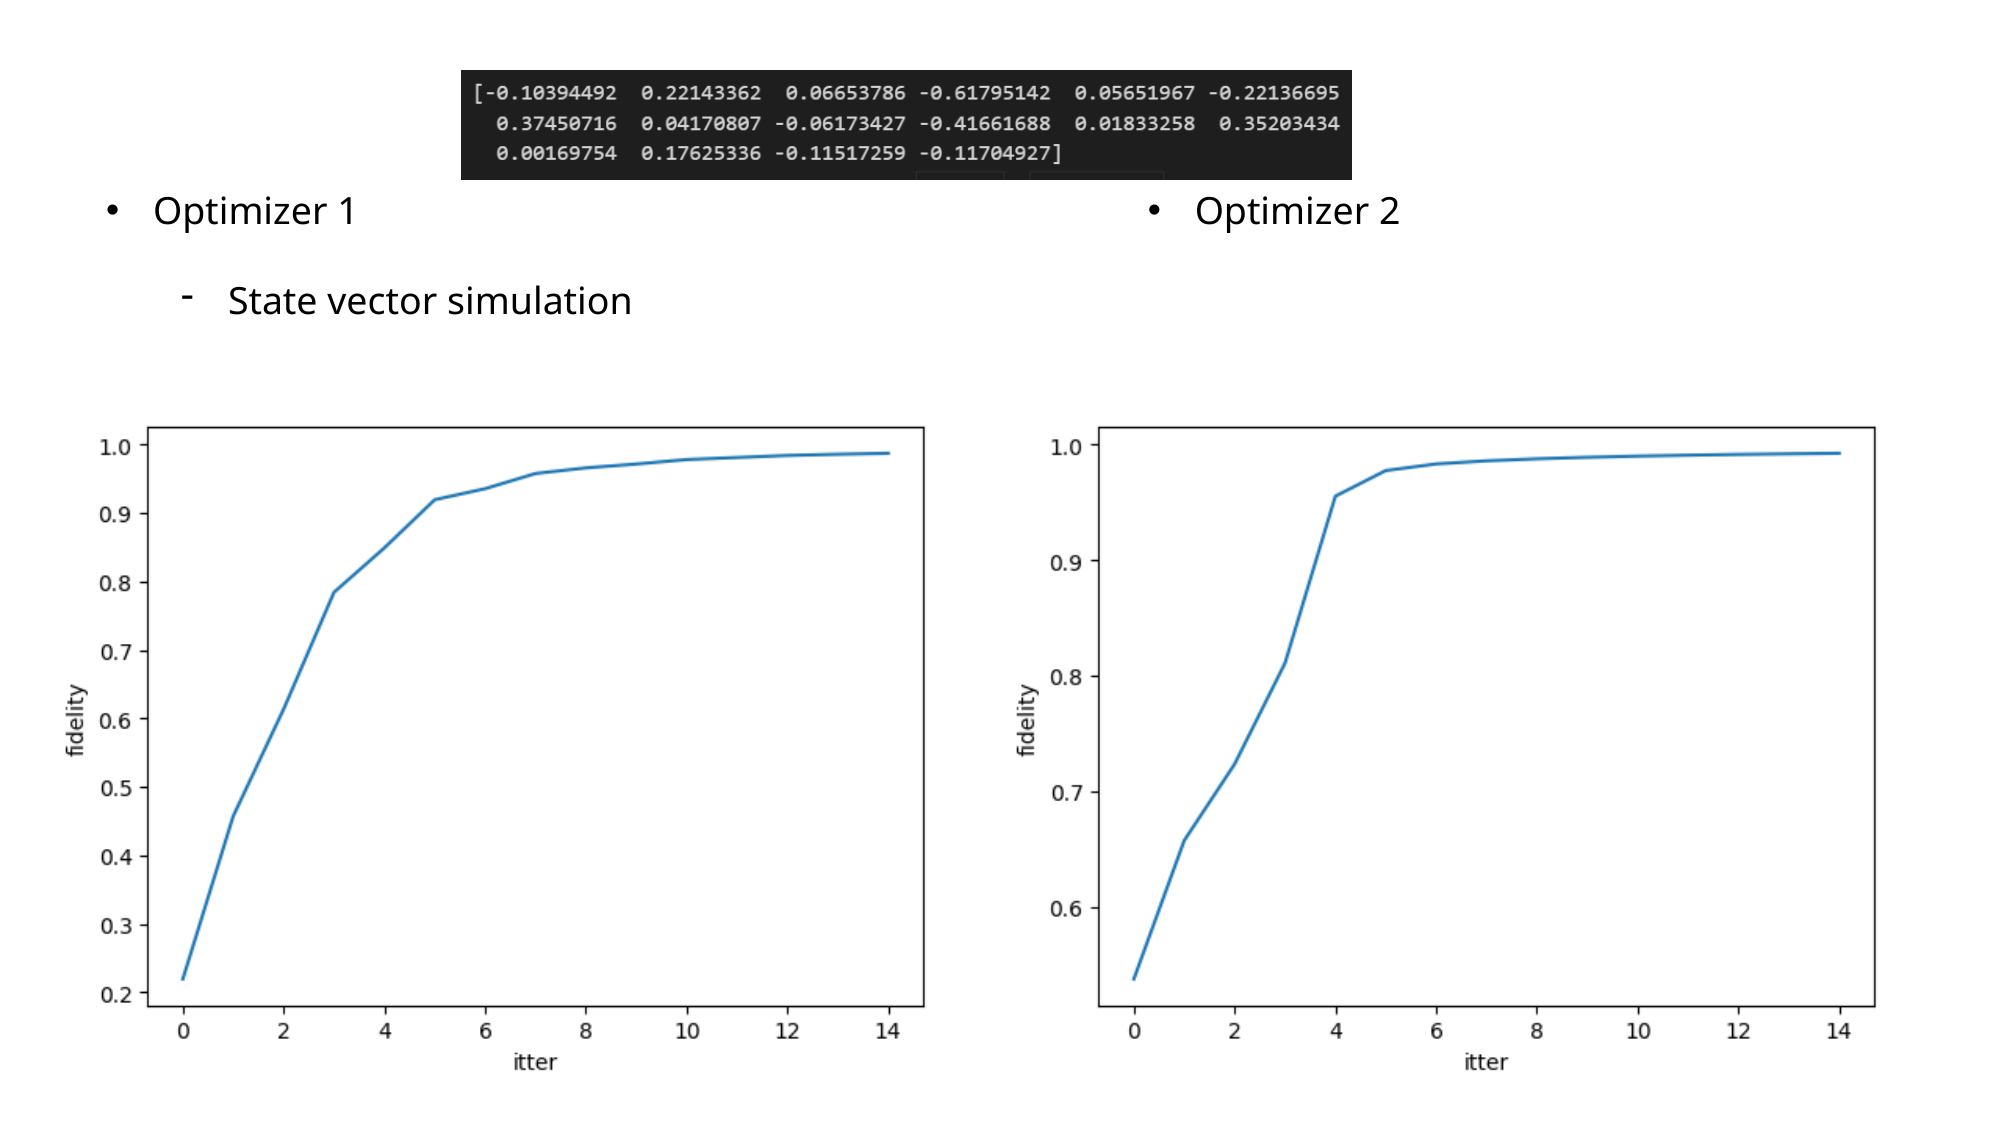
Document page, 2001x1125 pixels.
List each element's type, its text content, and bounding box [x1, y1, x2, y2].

text_box Optimizer 1 State vector simulation [91, 179, 1171, 329]
picture [1003, 413, 1890, 1089]
picture [52, 413, 939, 1089]
picture [461, 70, 1352, 180]
